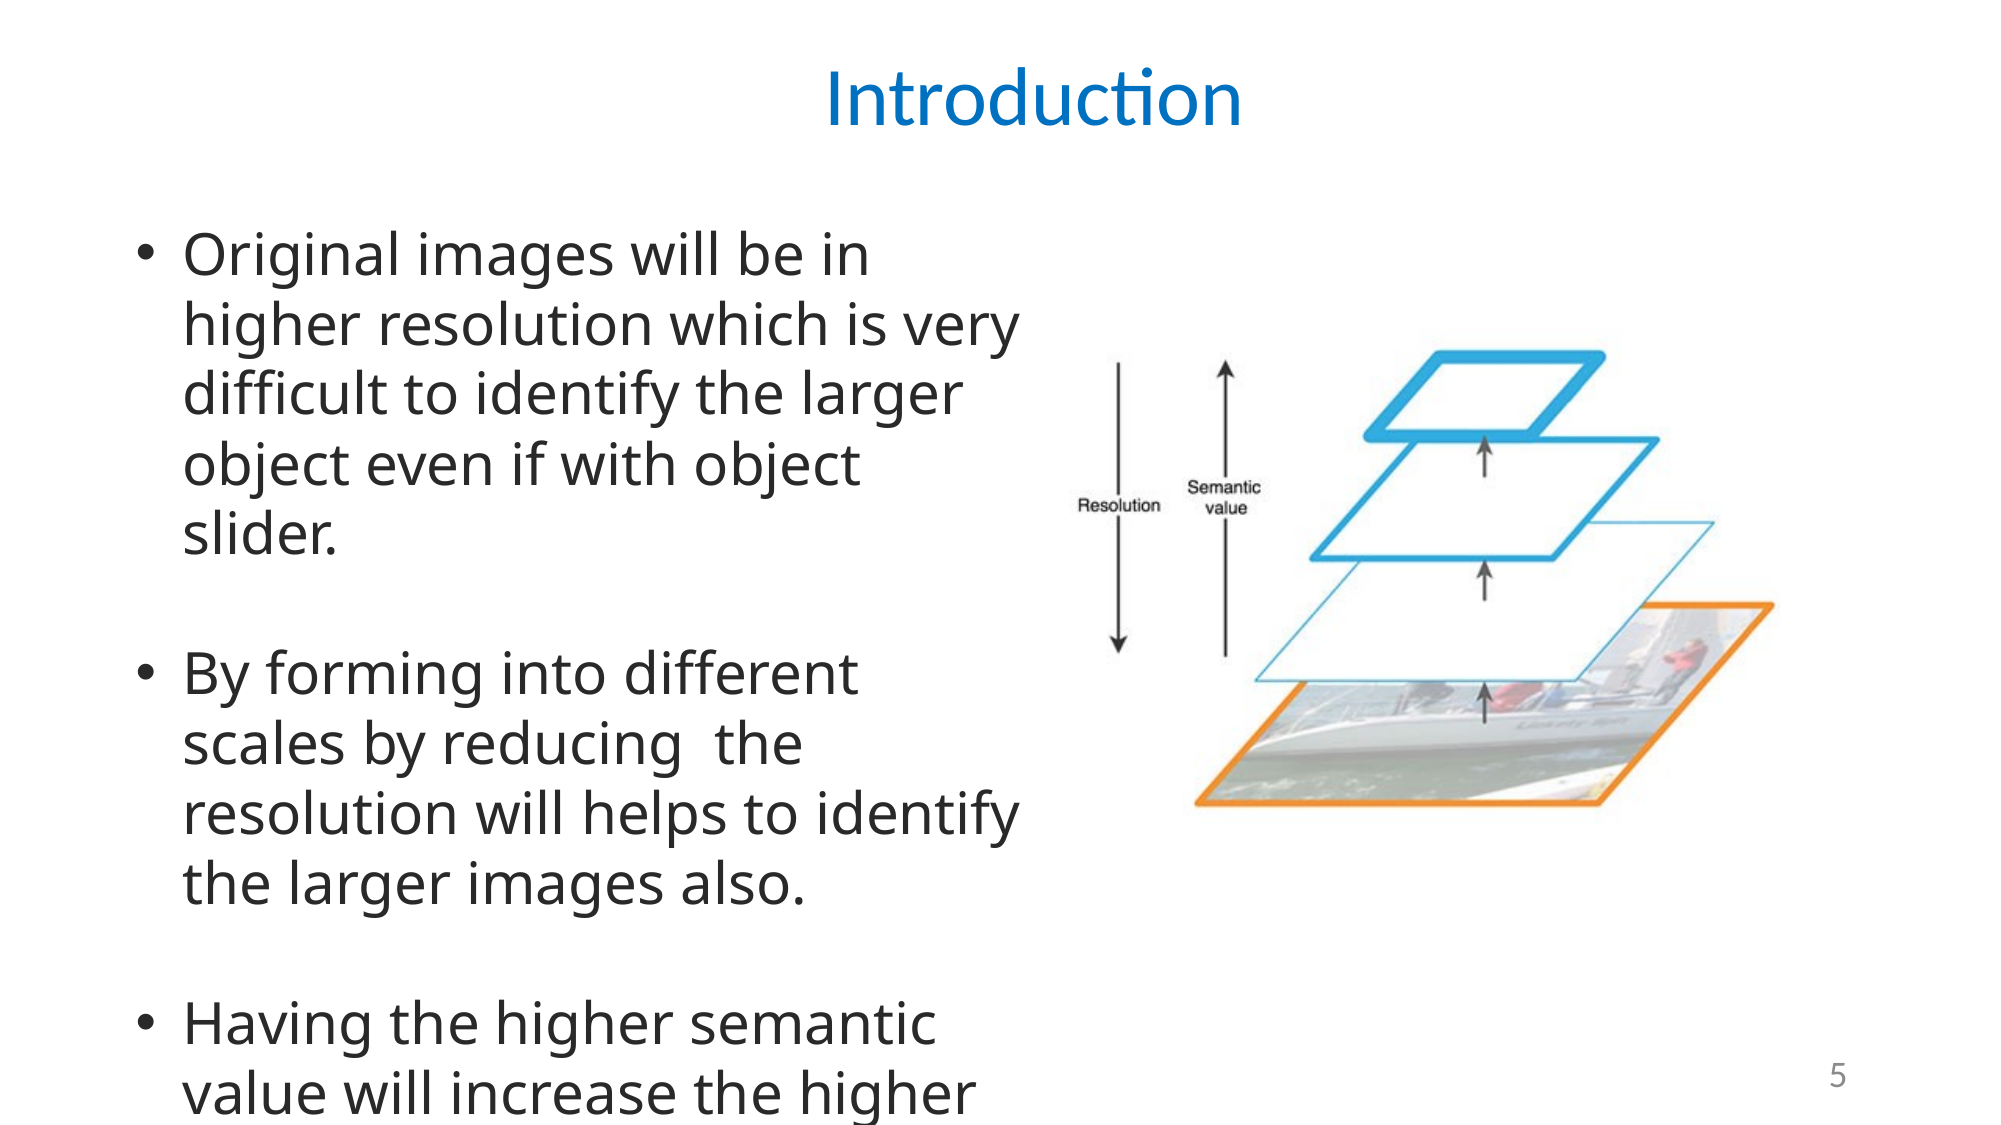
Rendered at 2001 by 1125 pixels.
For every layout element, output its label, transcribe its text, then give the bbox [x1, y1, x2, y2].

slide_number 5 [1412, 1042, 1863, 1103]
text_box Introduction [809, 34, 1326, 149]
text_box Original images will be in higher resolution which is very difficult to identify the larger object even if with object slider. By forming into different scales by reducing the resolution will helps to identify the larger images also. Having the higher semantic value will increase the higher chances to identify the object. [120, 209, 1046, 1125]
picture [1045, 327, 1780, 825]
